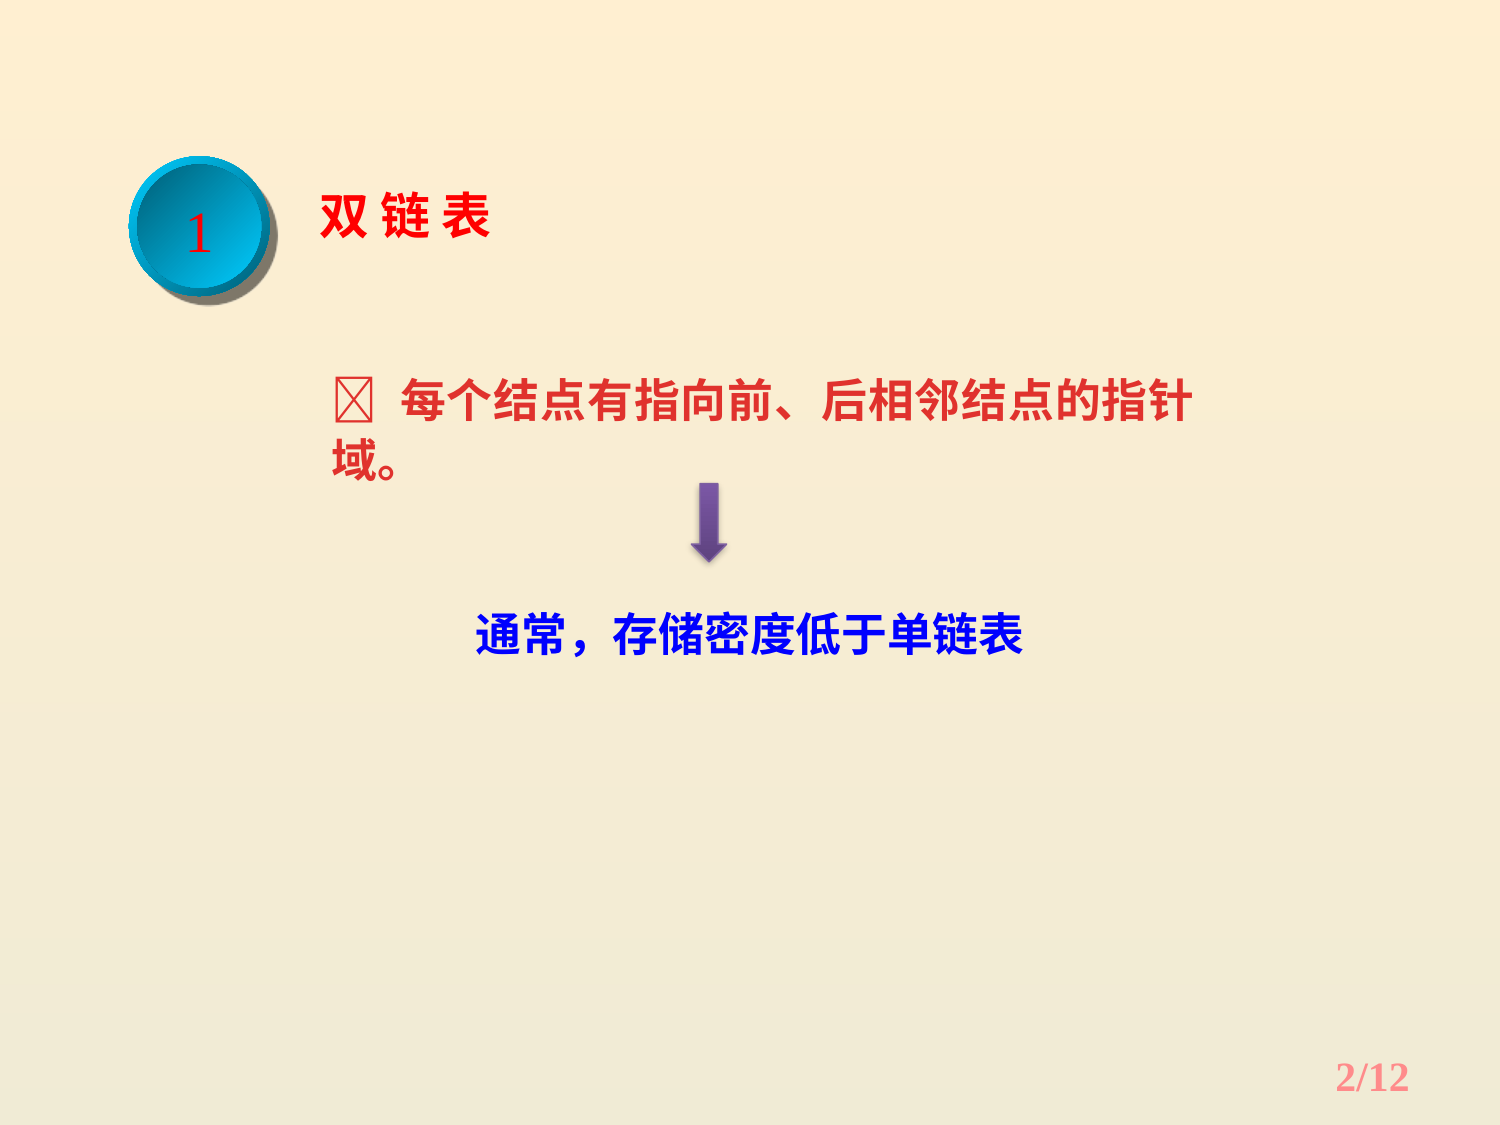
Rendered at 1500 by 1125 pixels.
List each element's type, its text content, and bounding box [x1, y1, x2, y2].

text_box 双 链 表 [304, 171, 610, 252]
slide_number 2/12 [1074, 1042, 1425, 1103]
text_box  每个结点有指向前、后相邻结点的指针域。 [316, 358, 1278, 495]
text_box 1 [137, 164, 262, 288]
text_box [445, 483, 1055, 670]
text_box [128, 156, 270, 297]
